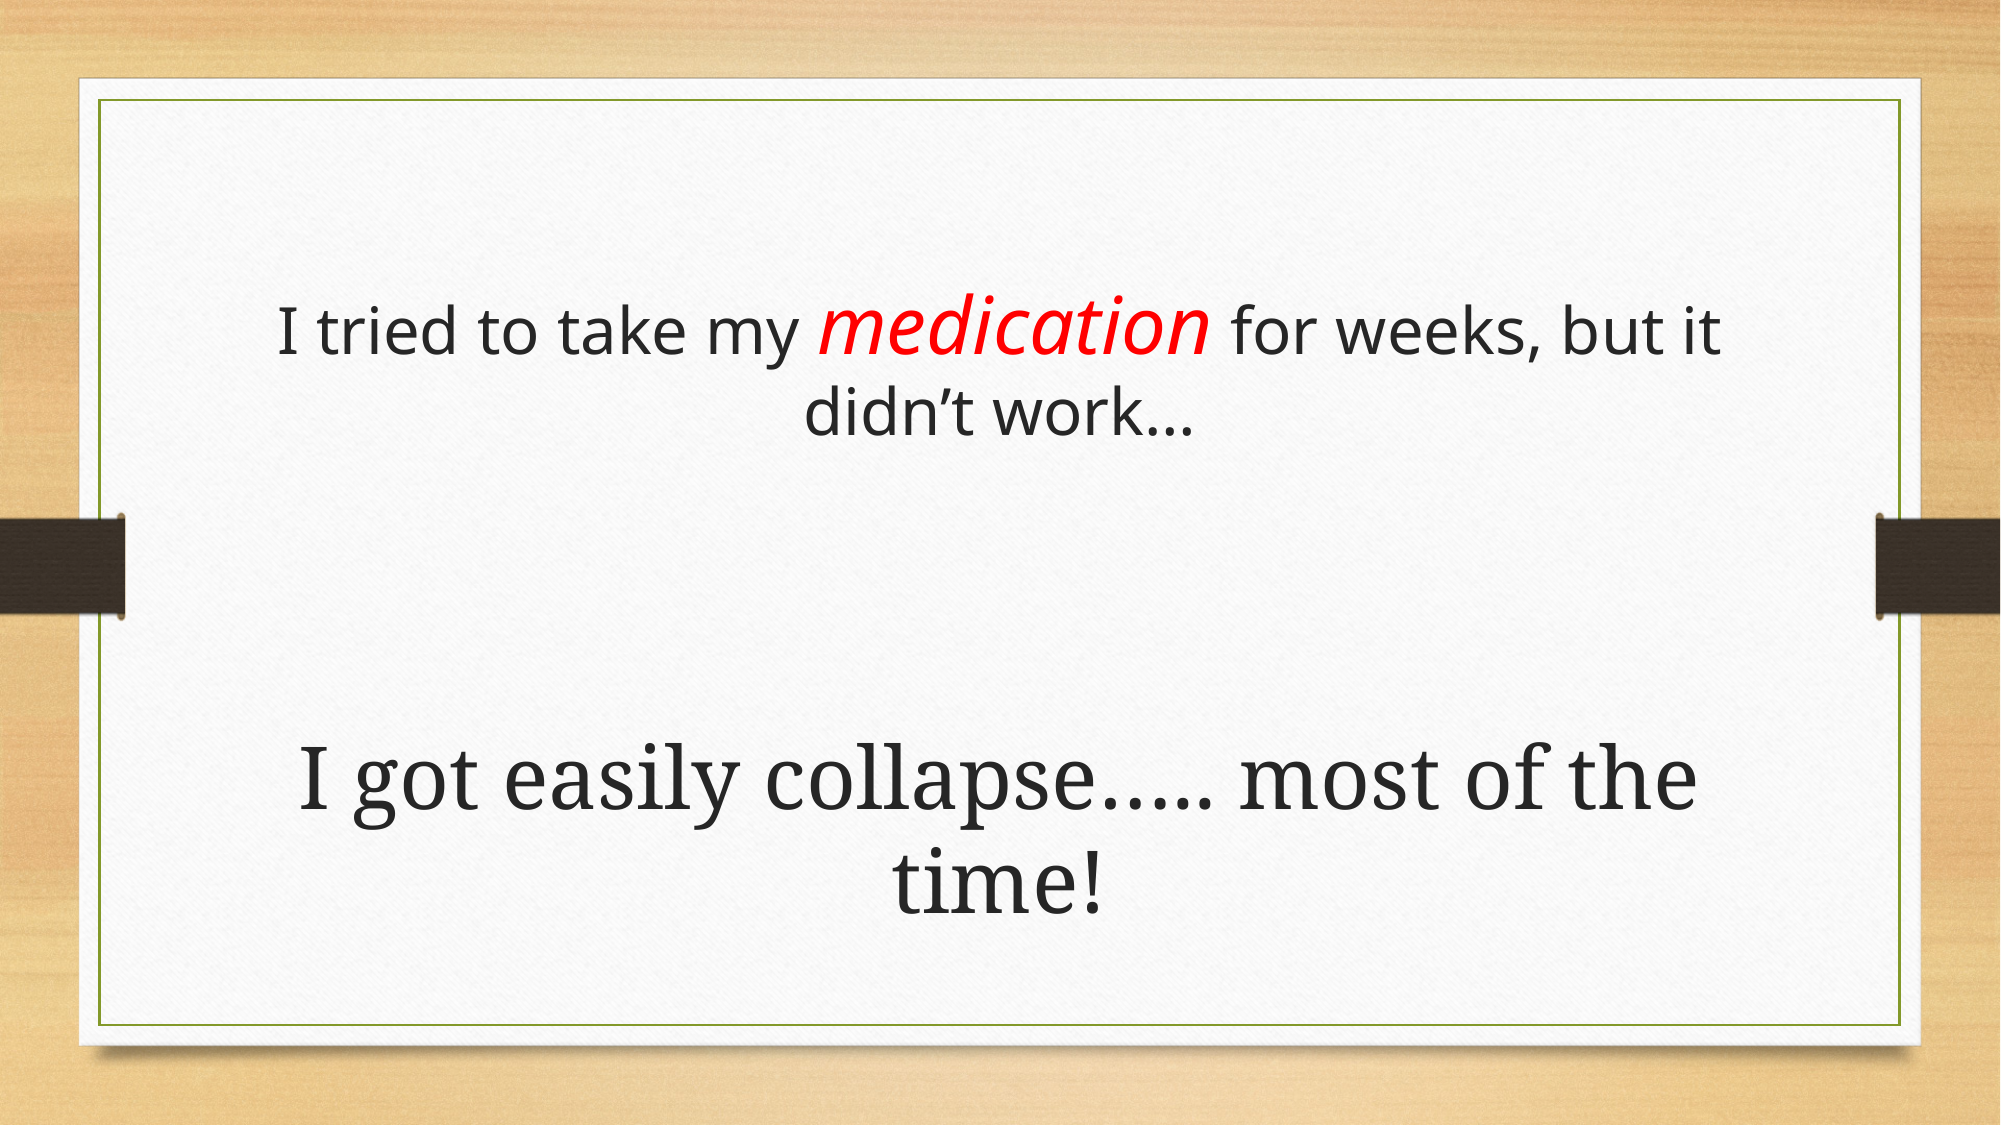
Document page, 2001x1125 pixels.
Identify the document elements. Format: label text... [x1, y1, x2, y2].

list I tried to take my medication for weeks, but it didn’t work… I got easily collapse….. most of the time! [203, 162, 1796, 946]
picture [0, 0, 2001, 1125]
